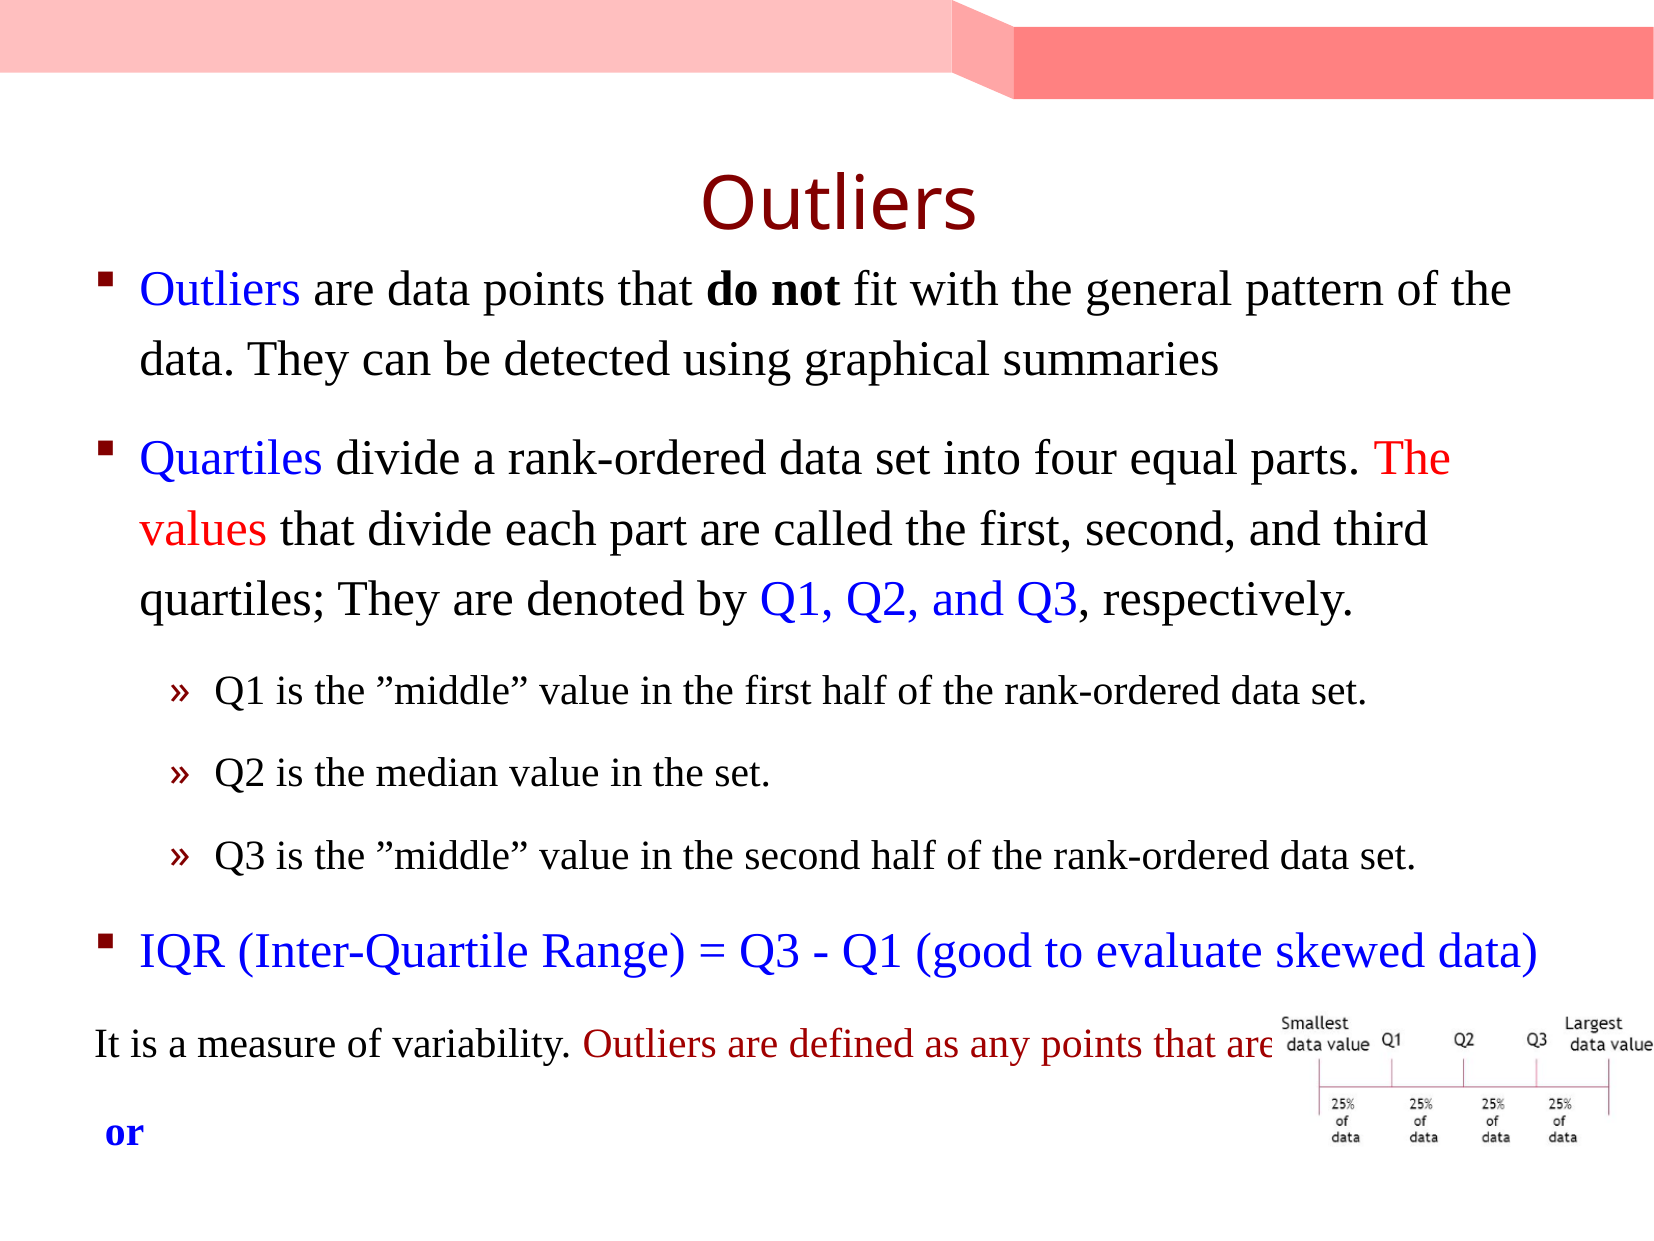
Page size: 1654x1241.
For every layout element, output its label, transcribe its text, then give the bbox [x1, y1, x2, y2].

picture [1271, 999, 1654, 1154]
title Outliers [201, 88, 1477, 245]
list Outliers are data points that do not fit with the general pattern of the data. They can be detected using graphical summaries Quartiles divide a rank-ordered data set into four equal parts. The values that divide each part are called the first, second, and third quartiles; They are denoted by Q1, Q2, and Q3, respectively. Q1 is the ”middle” value in the first half of the rank-ordered data set. Q2 is the median value in the set. Q3 is the ”middle” value in the second half of the rank-ordered data set. [64, 245, 1565, 1071]
